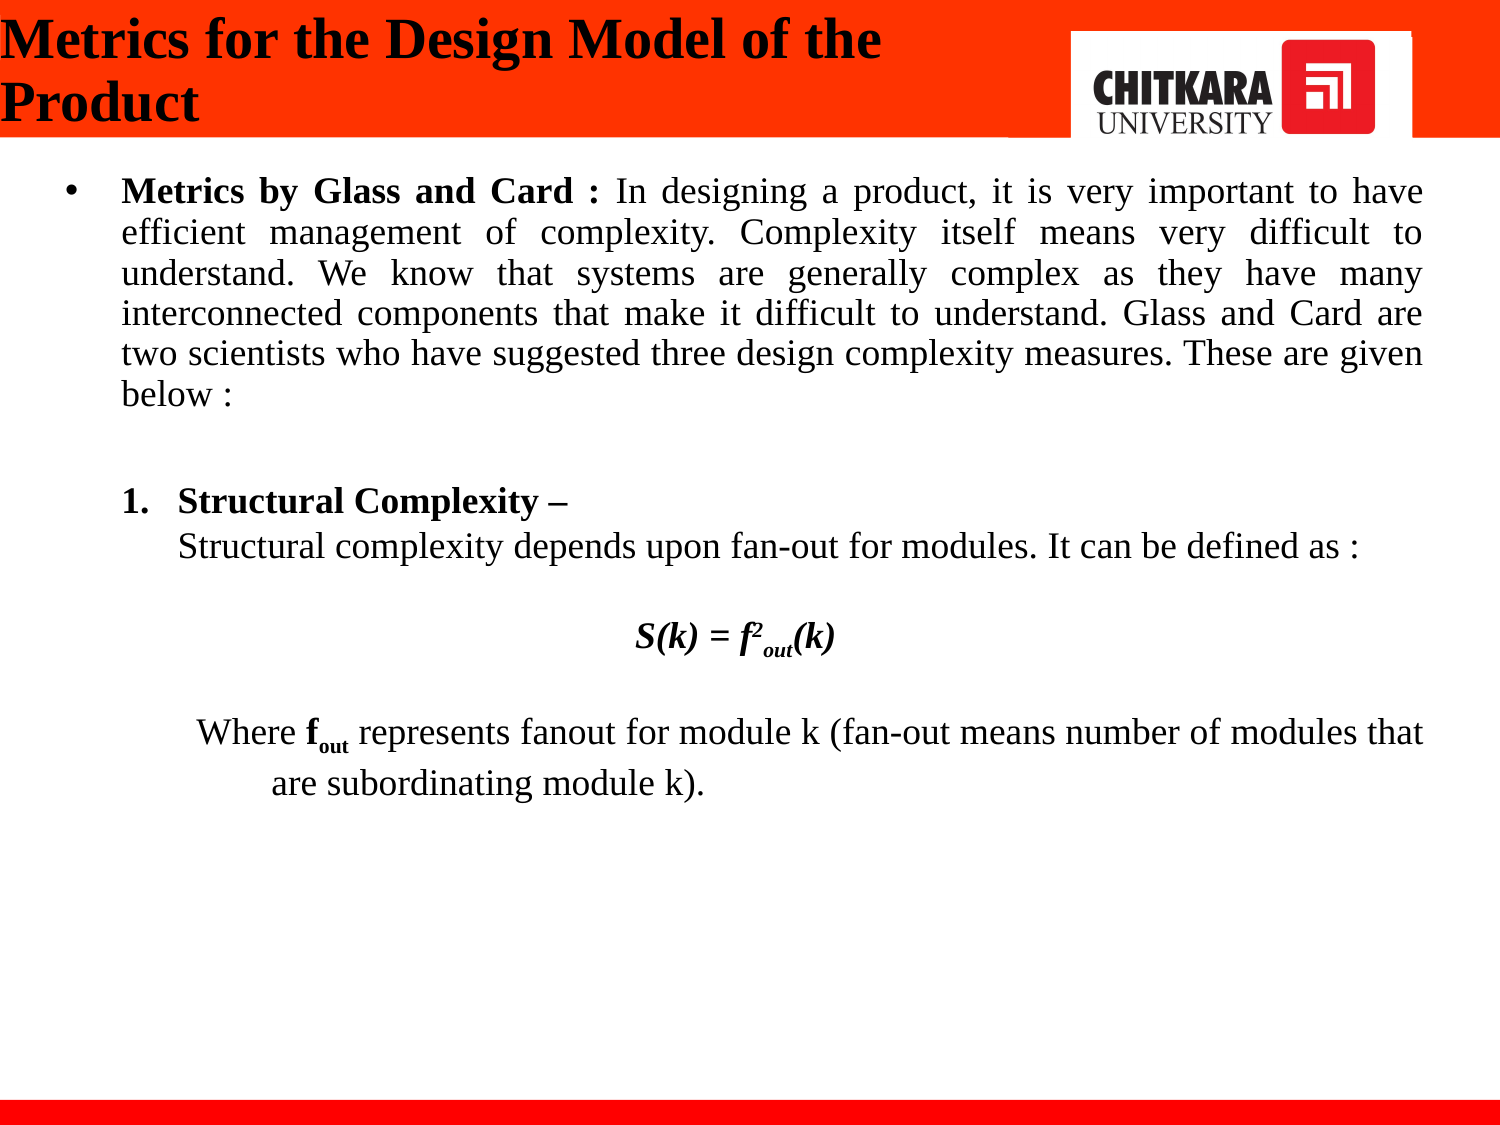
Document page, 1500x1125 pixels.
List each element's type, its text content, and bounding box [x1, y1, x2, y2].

picture [1074, 37, 1390, 138]
title Metrics for the Design Model of the Product [0, 0, 900, 150]
list Metrics by Glass and Card : In designing a product, it is very important to have efficient management of complexity. Complexity itself means very difficult to understand. We know that systems are generally complex as they have many interconnected components that make it difficult to understand. Glass and Card are two scientists who have suggested three design complexity measures. These are given below : Structural Complexity – Structural complexity depends upon fan-out for modules. It can be defined as : S(k) = f2out(k) Where fout represents fanout for module k (fan-out means number of modules that are subordinating module k). [46, 171, 1425, 1050]
